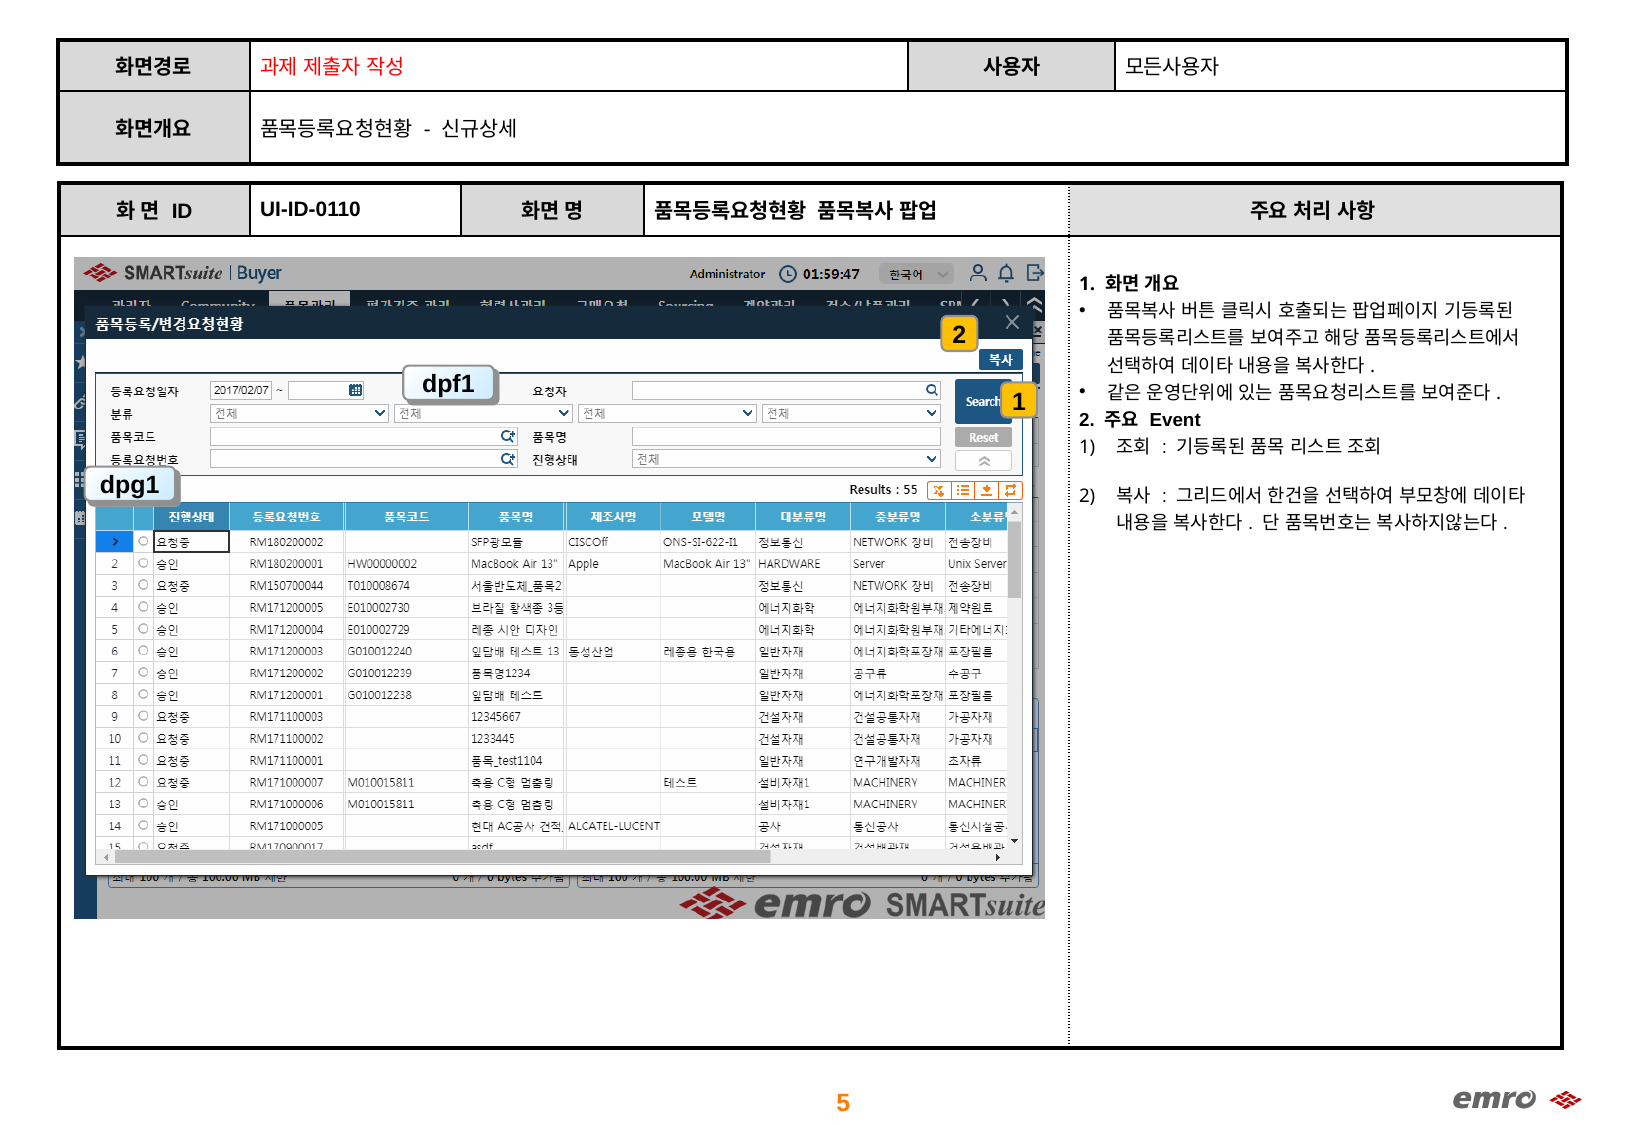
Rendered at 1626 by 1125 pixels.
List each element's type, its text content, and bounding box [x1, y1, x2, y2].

table_header 화 면 ID [61, 185, 249, 235]
table_header UI-ID-0110 [251, 185, 460, 235]
table_header 과제 제출자 작성 [251, 42, 907, 90]
table_header 주요 처리 사항 [1069, 185, 1560, 235]
table_header 품목등록요청현황 품목복사 팝업 [645, 185, 1069, 235]
table_cell [61, 237, 1069, 1046]
table_cell 1. 화면 개요 품목복사 버튼 클릭시 호출되는 팝업페이지 기등록된 품목등록리스트를 보여주고 해당 품목등록리스트에서 선택하여 데이타 내용을 복사한다. 같은 운영단위에 있는 품목요청리스트를 보여준다. 2. 주요 Event 조회 : 기등록된 품목 리스트 조회 복사 : 그리드에서 한건을 선택하여 부모창에 데이타 내용을 복사한다. 단 품목번호는 복사하지않는다. [1069, 237, 1560, 1046]
picture [74, 257, 1045, 919]
table_header 화면 명 [462, 185, 643, 235]
table_cell 화면개요 [60, 92, 249, 162]
table_header 모든사용자 [1116, 42, 1565, 90]
table_header 화면경로 [60, 42, 249, 90]
table_header 사용자 [909, 42, 1114, 90]
table_cell 품목등록요청현황 - 신규상세 [251, 92, 1565, 162]
picture [1453, 1090, 1582, 1110]
